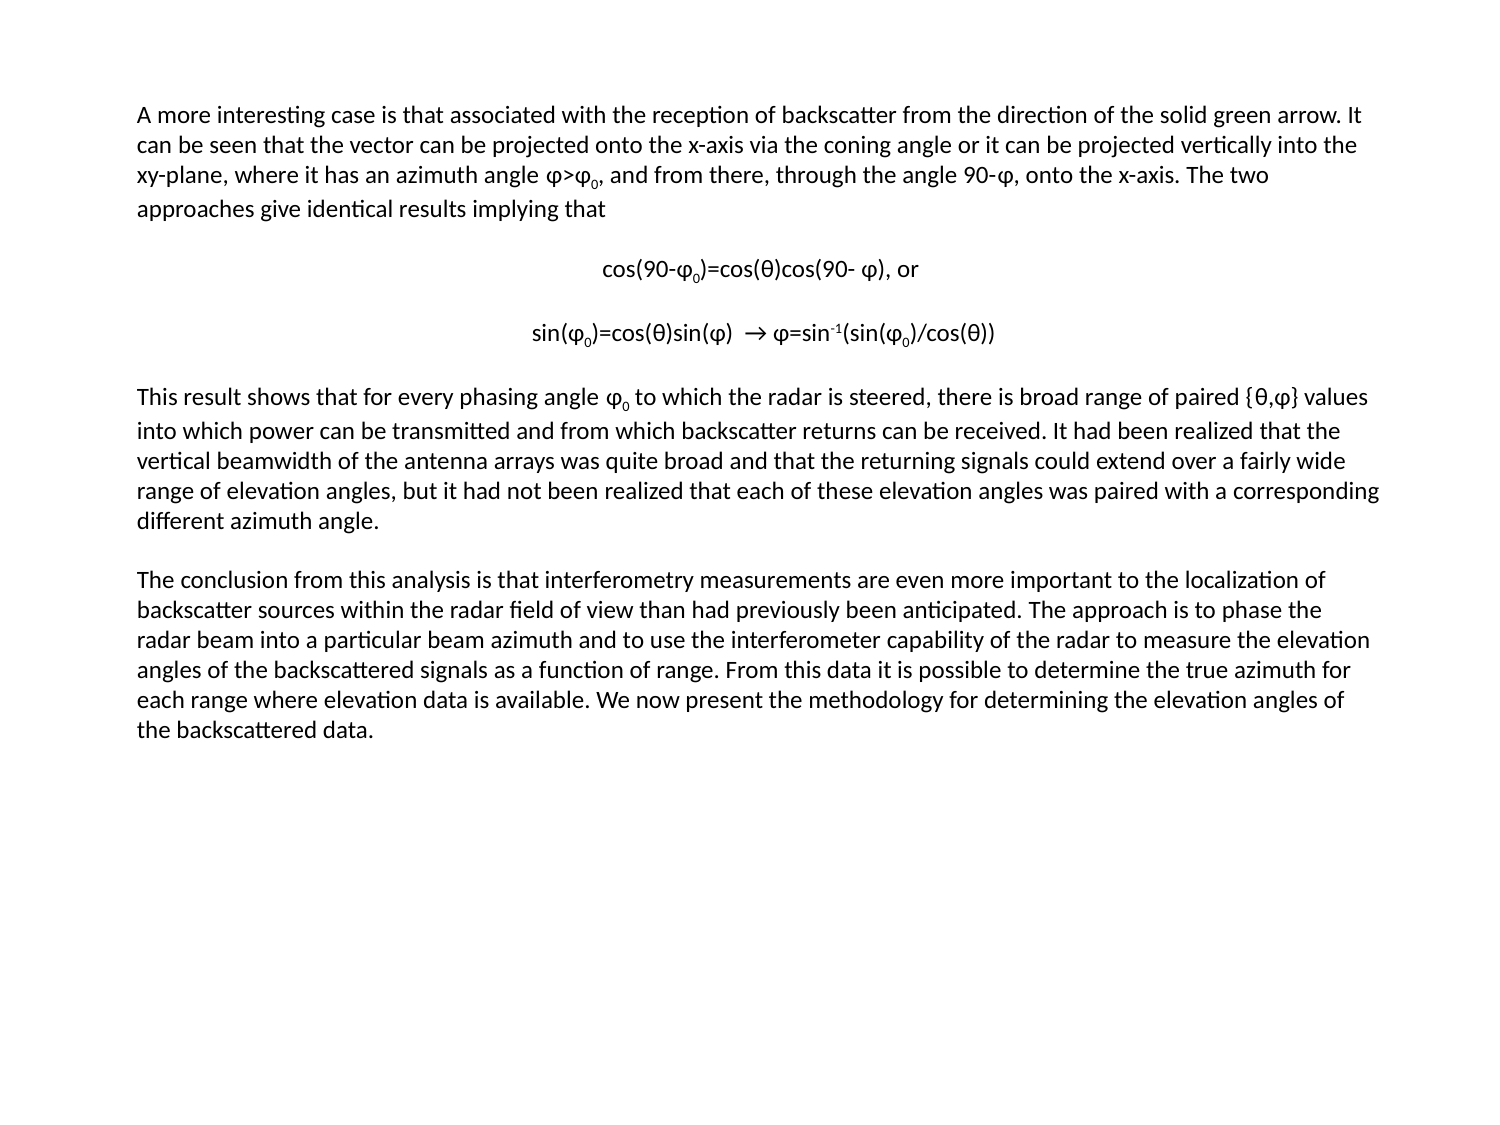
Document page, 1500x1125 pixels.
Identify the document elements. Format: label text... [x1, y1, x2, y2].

text_box A more interesting case is that associated with the reception of backscatter from the direction of the solid green arrow. It can be seen that the vector can be projected onto the x-axis via the coning angle or it can be projected vertically into the xy-plane, where it has an azimuth angle φ>φ0, and from there, through the angle 90-φ, onto the x-axis. The two approaches give identical results implying that cos(90-φ0)=cos(θ)cos(90- φ), or sin(φ0)=cos(θ)sin(φ) → φ=sin-1(sin(φ0)/cos(θ)) This result shows that for every phasing angle φ0 to which the radar is steered, there is broad range of paired {θ,φ} values into which power can be transmitted and from which backscatter returns can be received. It had been realized that the vertical beamwidth of the antenna arrays was quite broad and that the returning signals could extend over a fairly wide range of elevation angles, but it had not been realized that each of these elevation angles was paired with a corresponding different azimuth angle. The conclusion from this analysis is that interferometry measurements are even more important to the localization of backscatter sources within the radar field of view than had previously been anticipated. The approach is to phase the radar beam into a particular beam azimuth and to use the interferometer capability of the radar to measure the elevation angles of the backscattered signals as a function of range. From this data it is possible to determine the true azimuth for each range where elevation data is available. We now present the methodology for determining the elevation angles of the backscattered data. [122, 91, 1400, 752]
